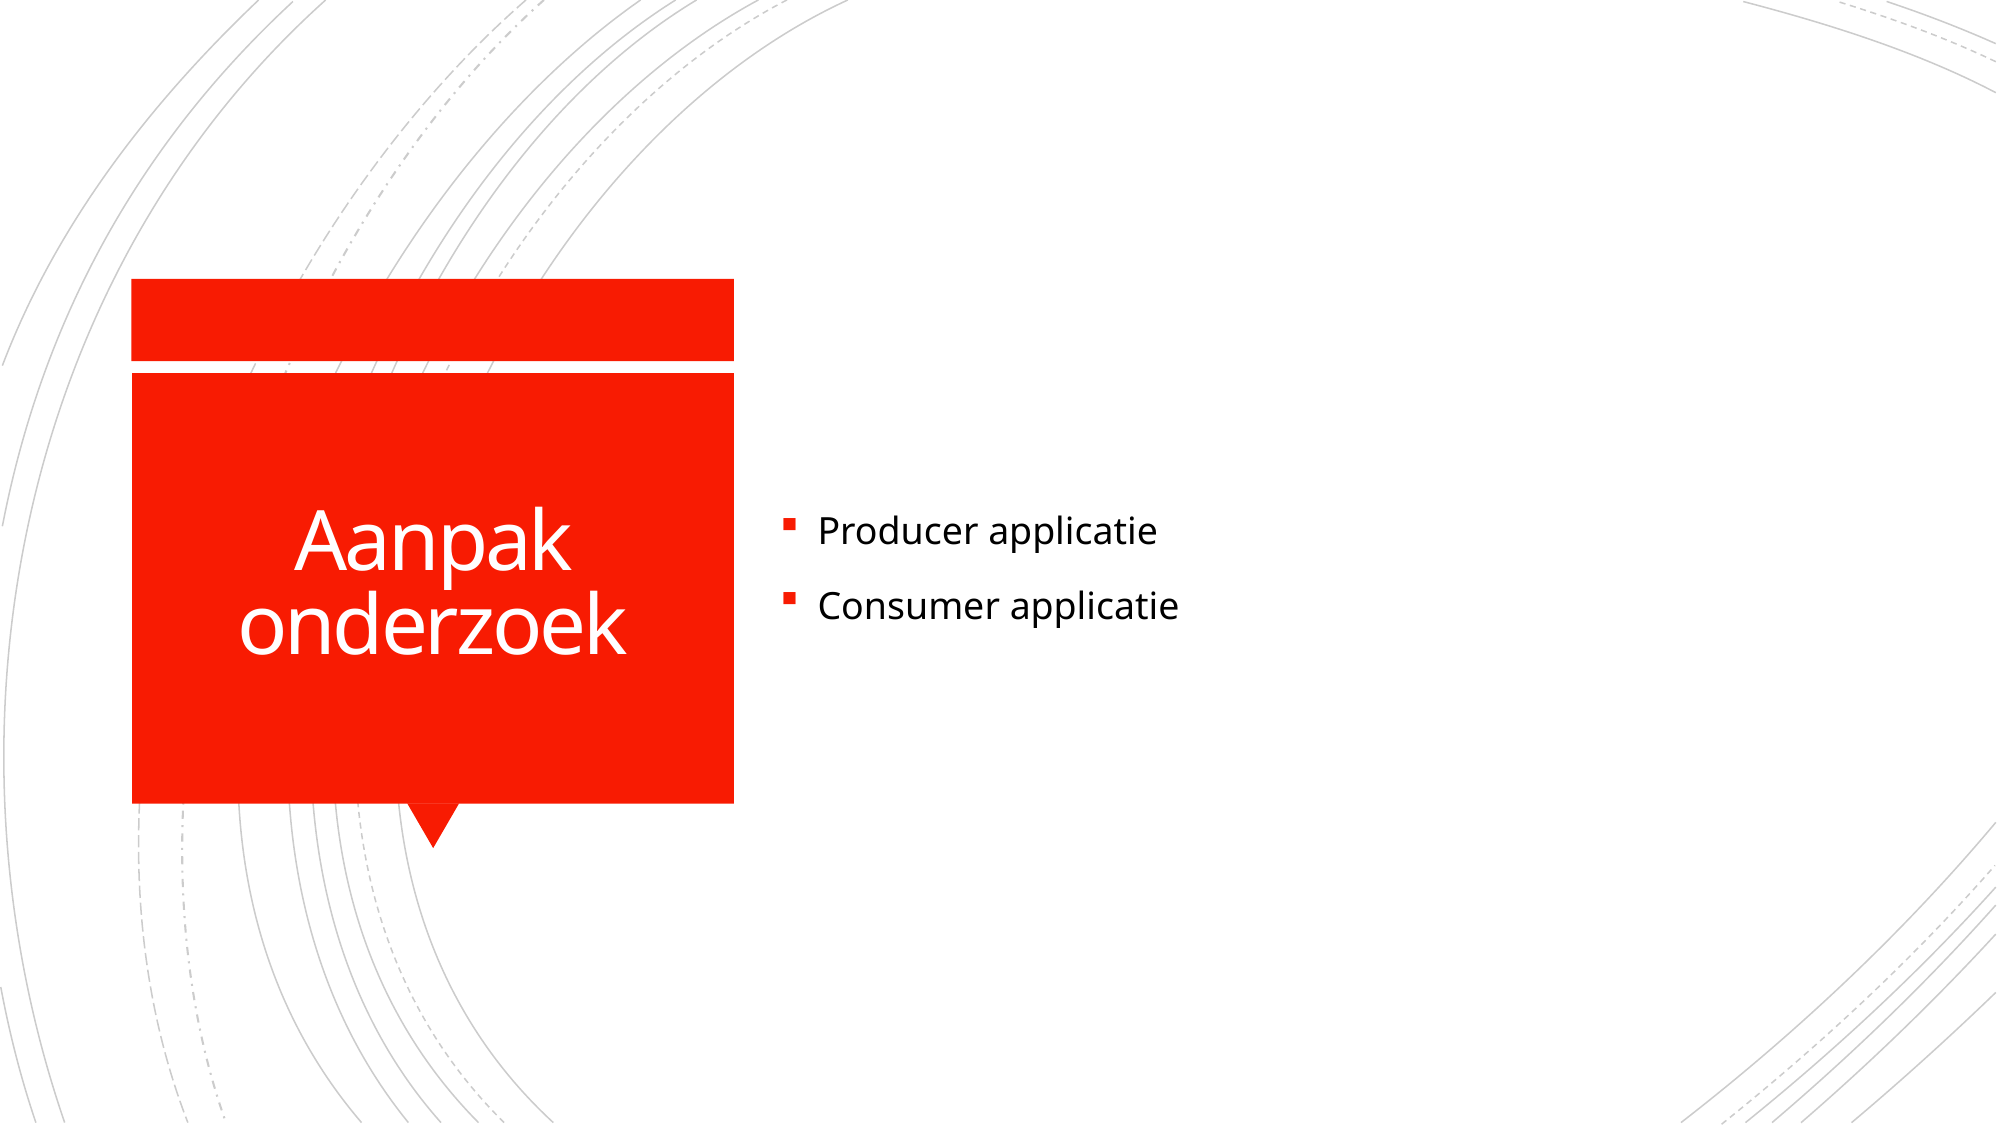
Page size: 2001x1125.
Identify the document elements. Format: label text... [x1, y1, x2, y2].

title Aanpak onderzoek [145, 385, 720, 789]
list Producer applicatie Consumer applicatie [765, 131, 1796, 993]
